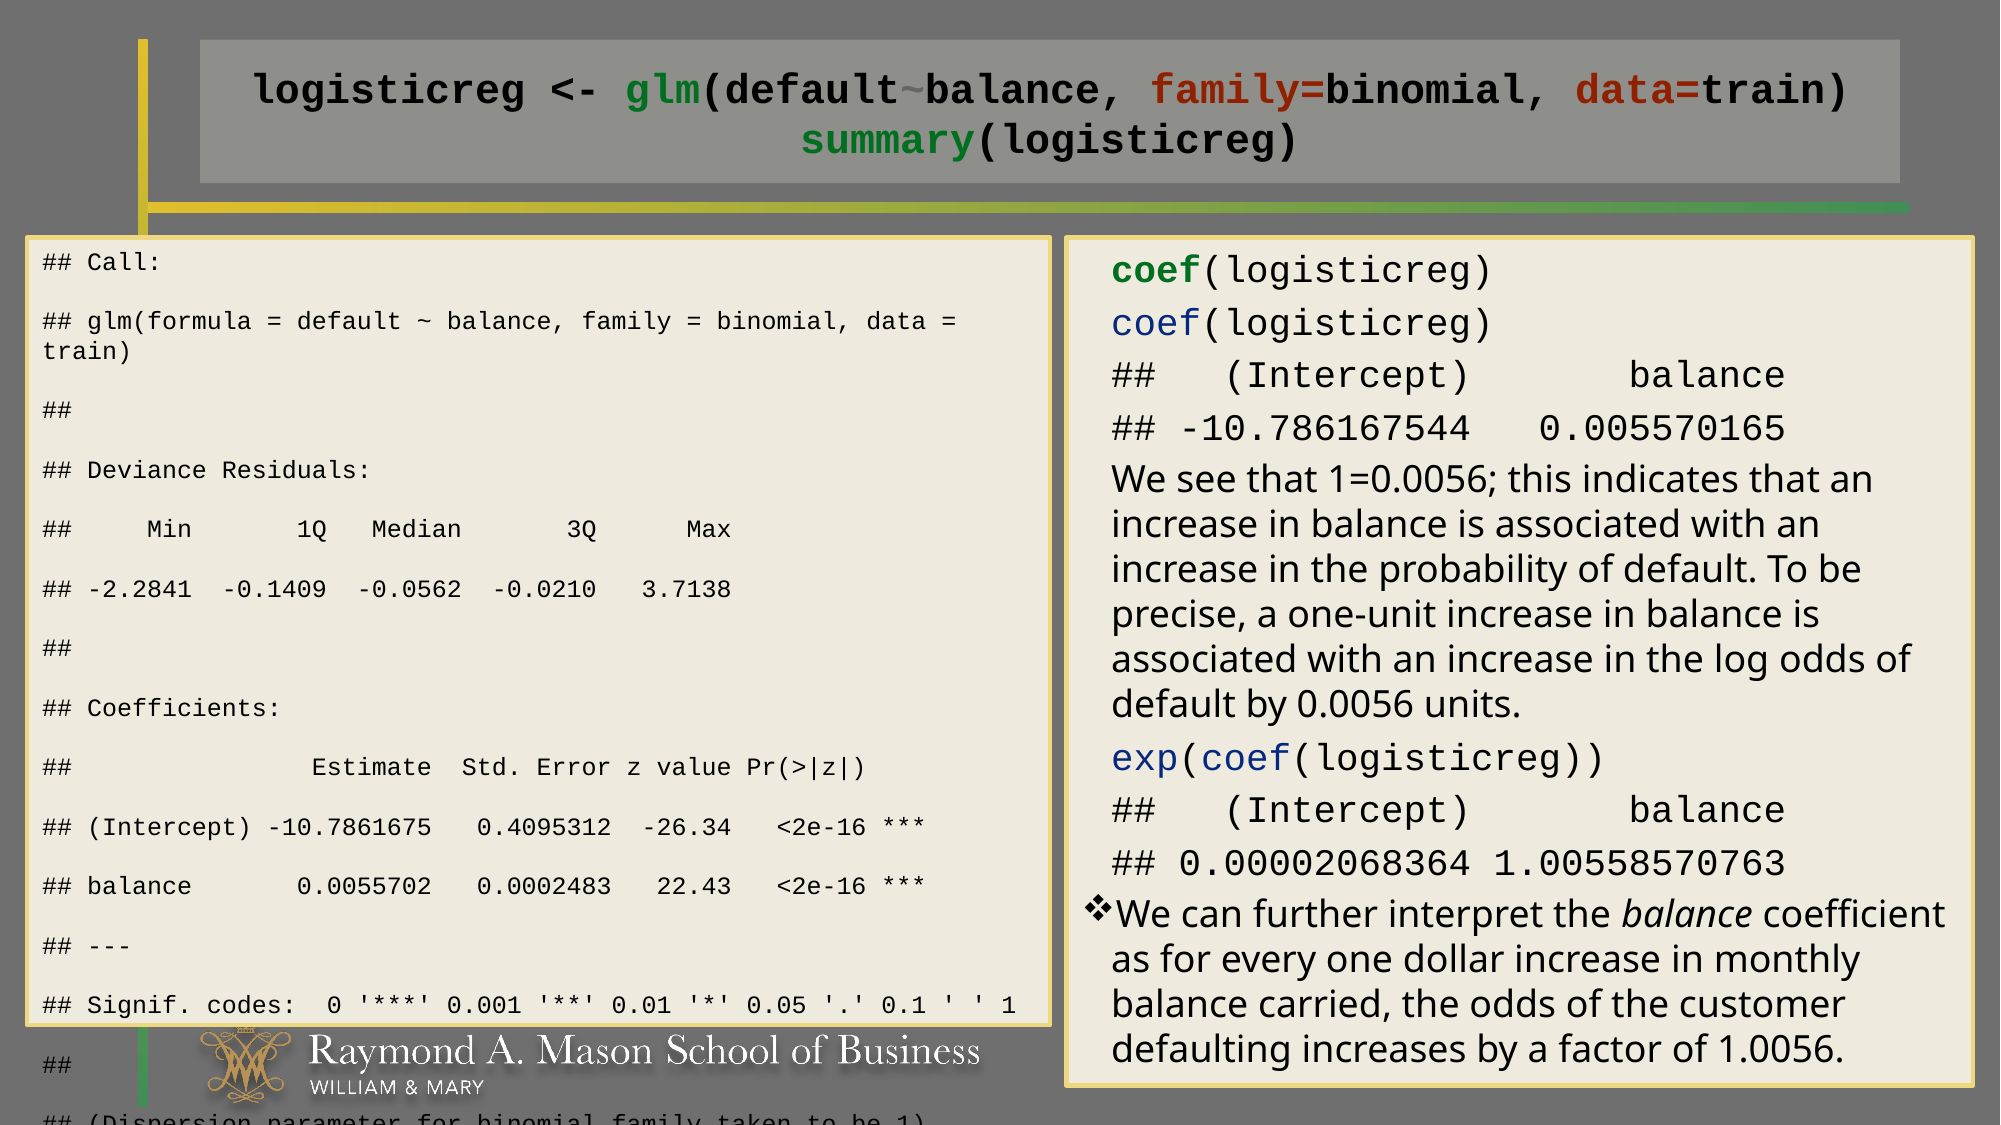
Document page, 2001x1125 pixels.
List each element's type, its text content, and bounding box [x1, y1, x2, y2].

picture [200, 1027, 979, 1103]
list ## Call: ## glm(formula = default ~ balance, family = binomial, data = train) ## ## Deviance Residuals: ## Min 1Q Median 3Q Max ## -2.2841 -0.1409 -0.0562 -0.0210 3.7138 ## ## Coefficients: ## Estimate Std. Error z value Pr(>|z|) ## (Intercept) -10.7861675 0.4095312 -26.34 <2e-16 *** ## balance 0.0055702 0.0002483 22.43 <2e-16 *** ## --- ## Signif. codes: 0 '***' 0.001 '**' 0.01 '*' 0.05 '.' 0.1 ' ' 1 ## ## (Dispersion parameter for binomial family taken to be 1) ## ## Null deviance: 2340.6 on 8000 degrees of freedom ## Residual deviance: 1240.3 on 7999 degrees of freedom ## AIC: 1244.3 ## ## Number of Fisher Scoring iterations: 8 [25, 235, 1052, 1027]
title logisticreg <- glm(default~balance, family=binomial, data=train) summary(logisticreg) [200, 39, 1900, 184]
